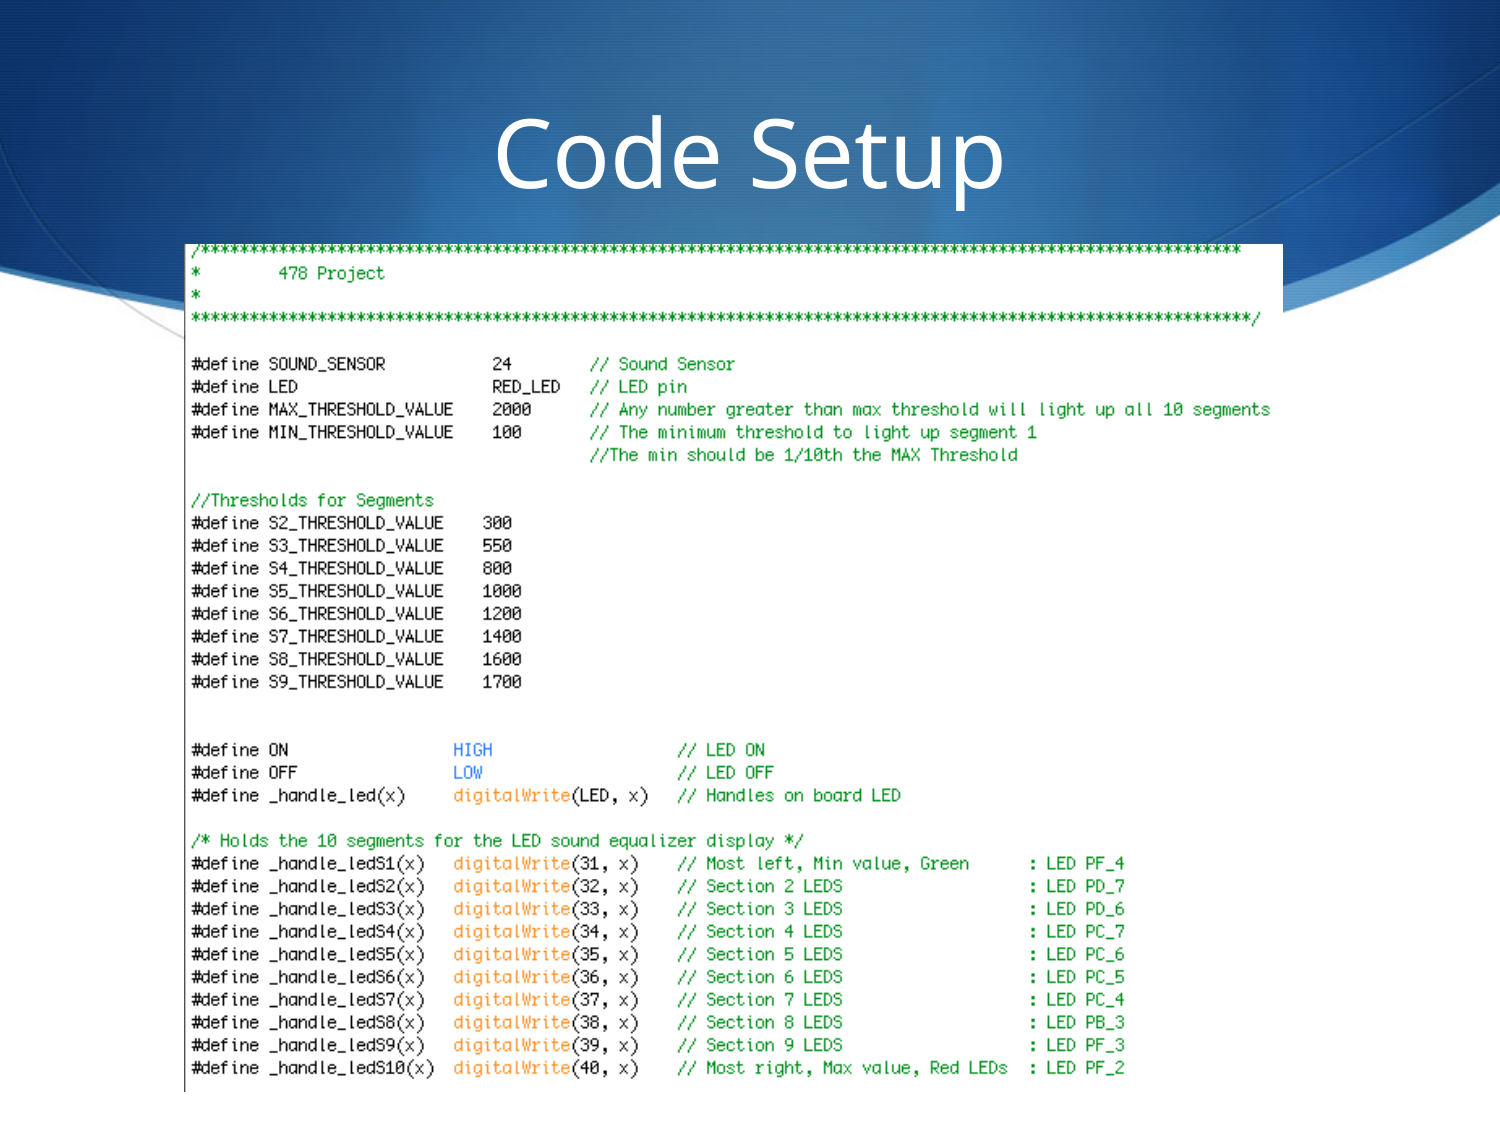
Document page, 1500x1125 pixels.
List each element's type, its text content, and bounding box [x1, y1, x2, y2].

picture [0, 0, 1500, 1125]
title Code Setup [75, 56, 1425, 245]
